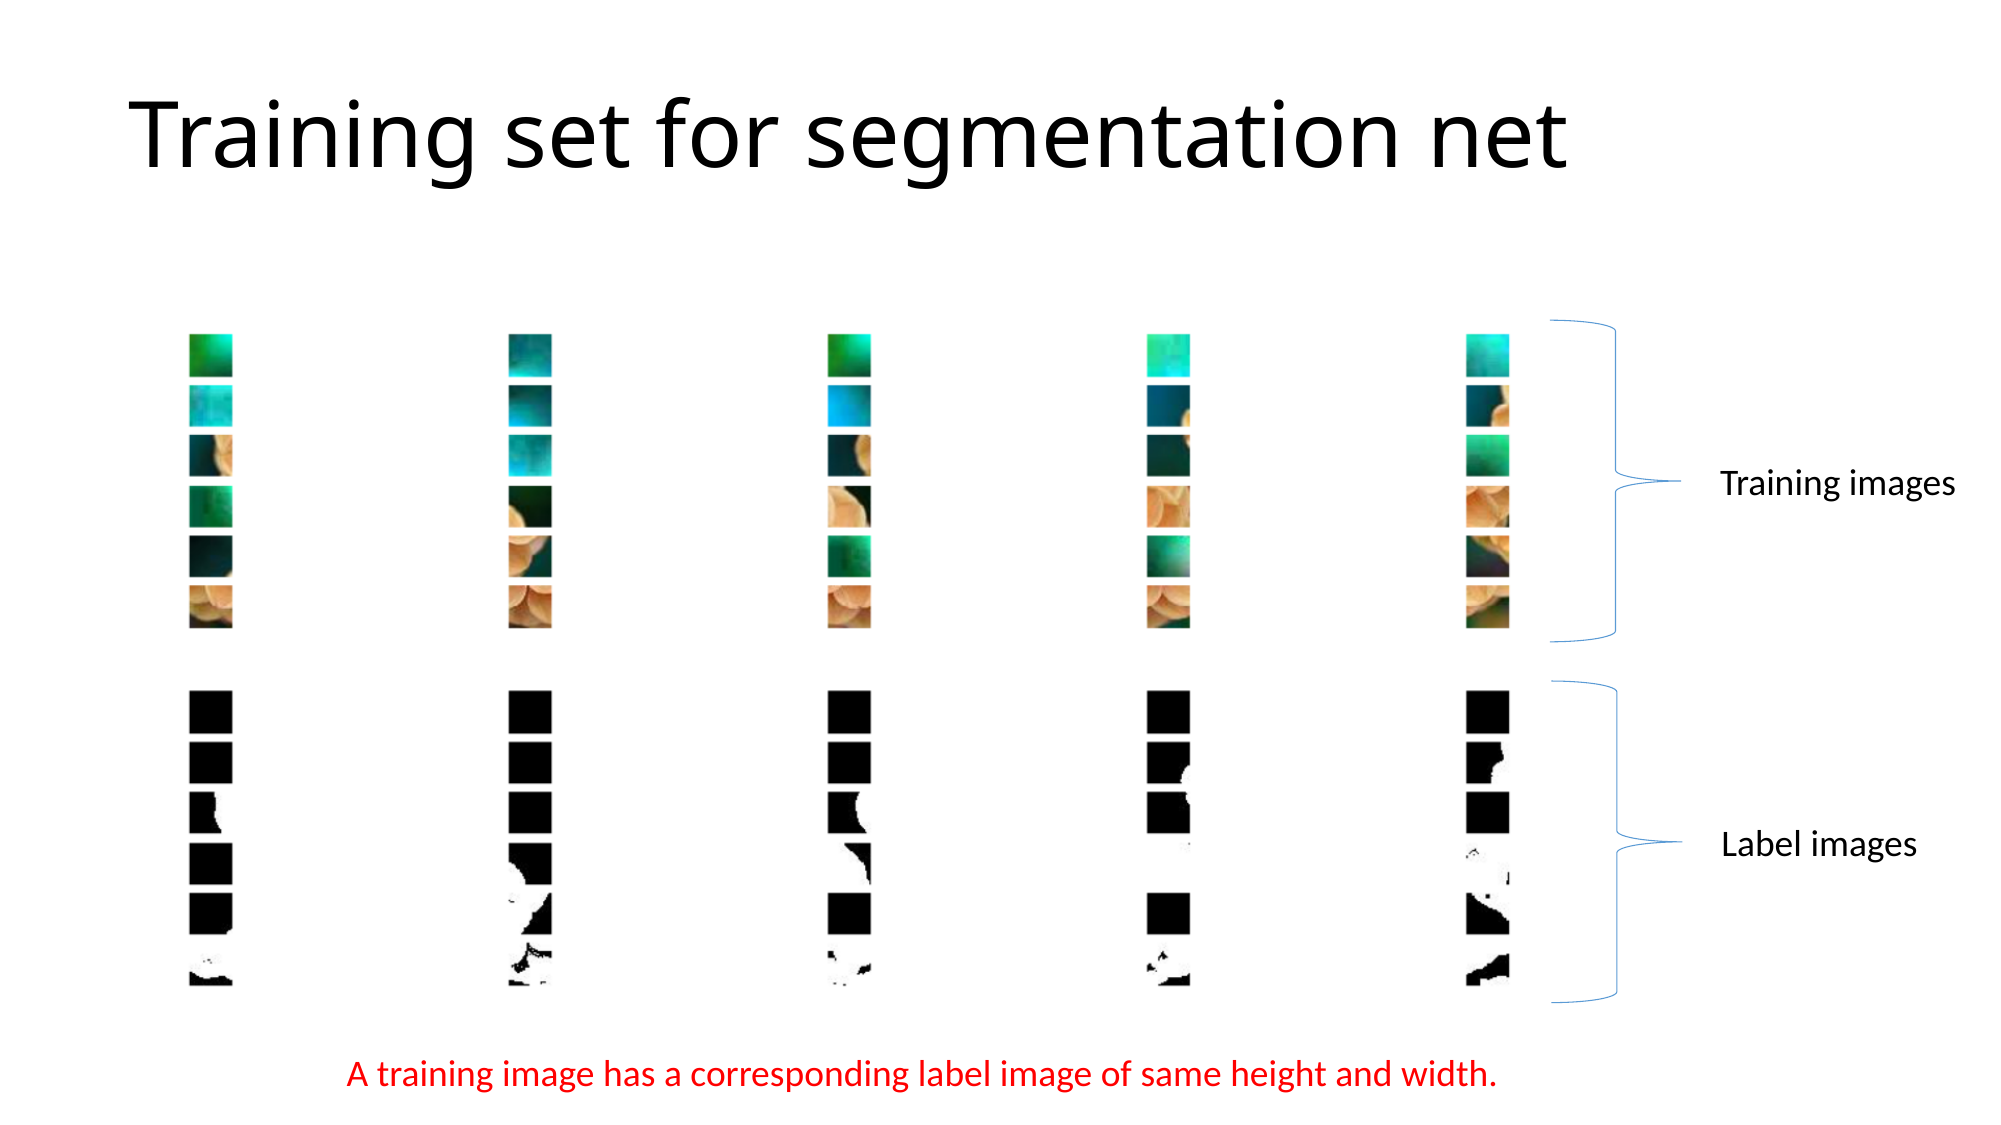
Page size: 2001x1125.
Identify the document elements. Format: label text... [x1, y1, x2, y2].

picture [166, 320, 1528, 1003]
text_box A training image has a corresponding label image of same height and width. [331, 1041, 1515, 1102]
title Training set for segmentation net [113, 29, 1839, 247]
text_box [1549, 319, 1682, 643]
text_box Label images [1706, 811, 1933, 872]
text_box [1551, 680, 1683, 1004]
text_box Training images [1705, 450, 1972, 511]
